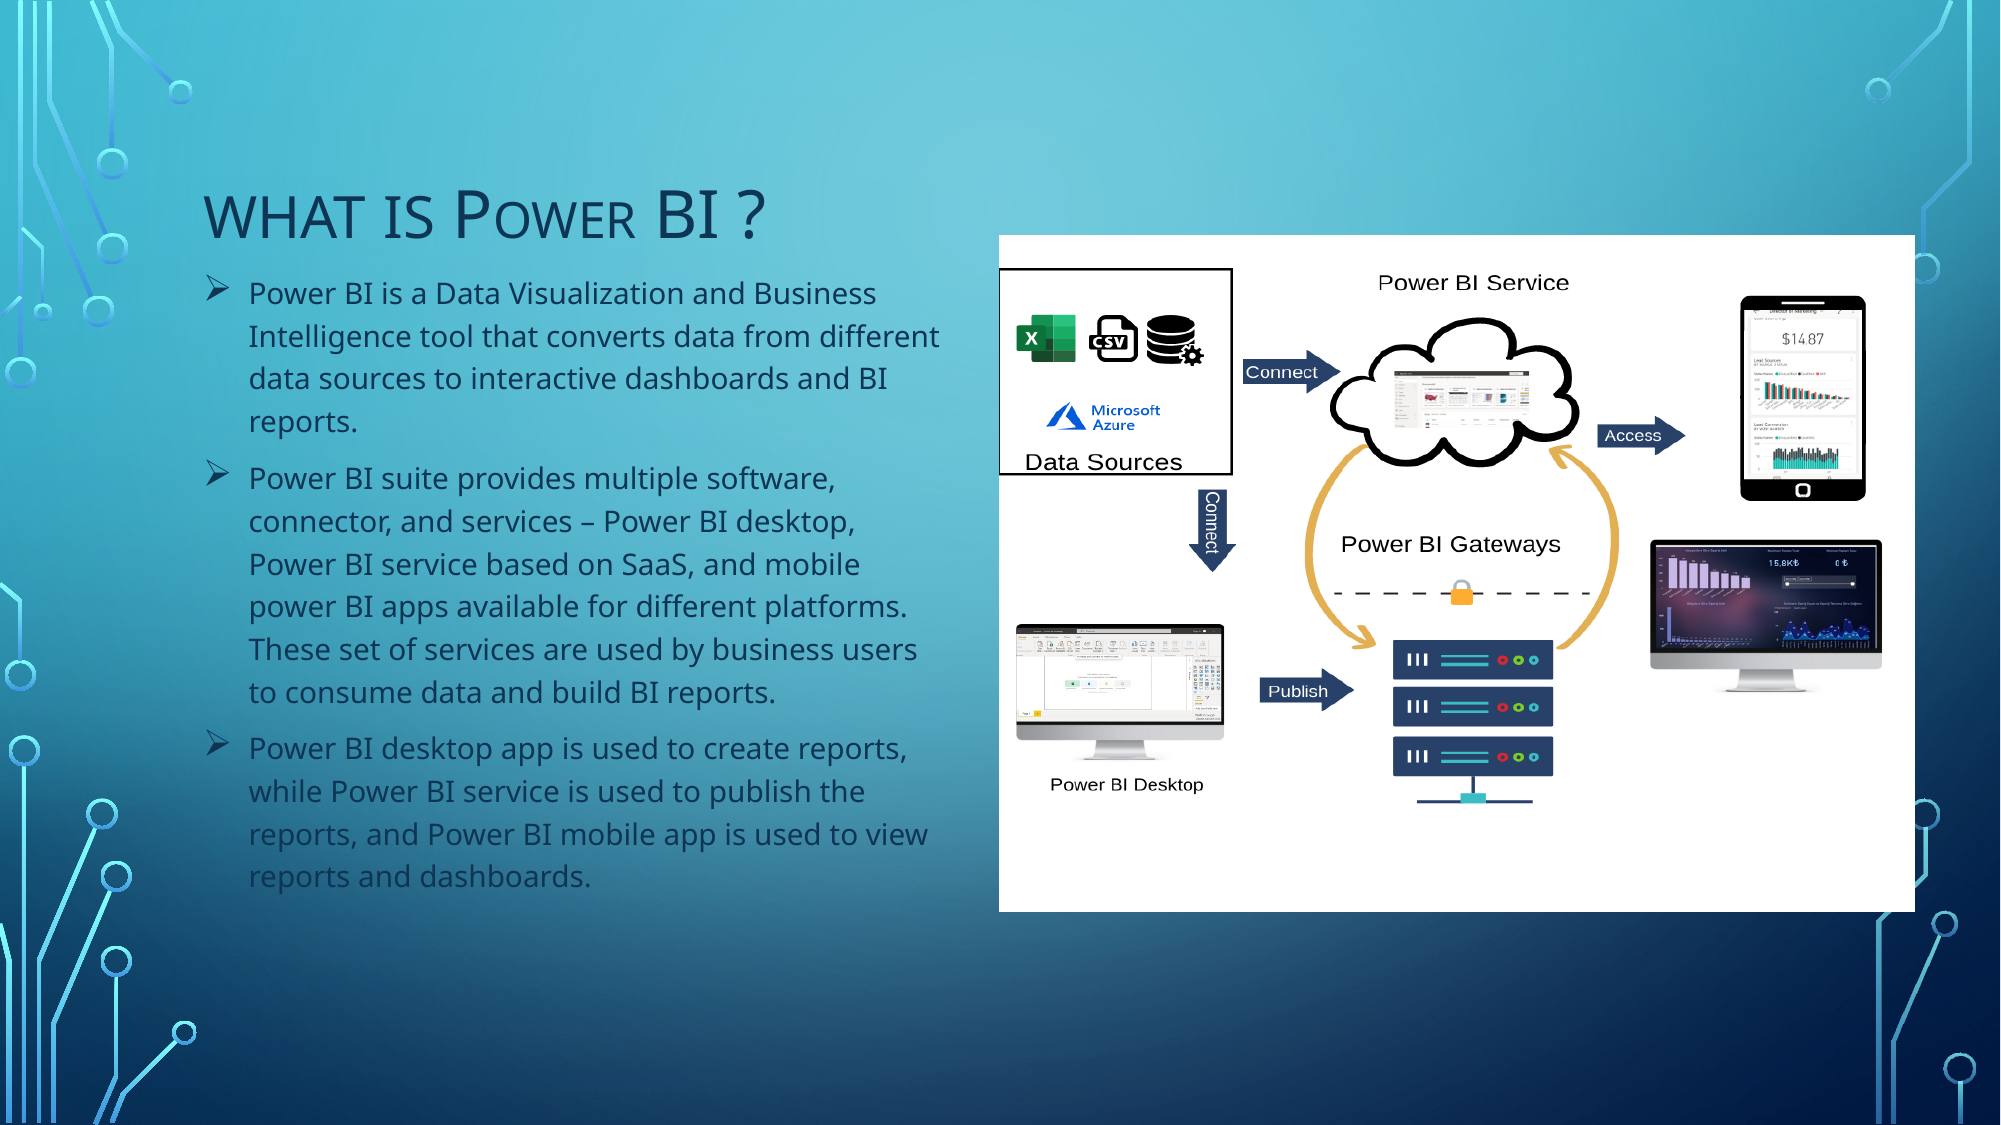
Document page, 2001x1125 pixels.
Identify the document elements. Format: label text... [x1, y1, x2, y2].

list Power BI is a Data Visualization and Business Intelligence tool that converts data from different data sources to interactive dashboards and BI reports. Power BI suite provides multiple software, connector, and services – Power BI desktop, Power BI service based on SaaS, and mobile power BI apps available for different platforms. These set of services are used by business users to consume data and build BI reports. Power BI desktop app is used to create reports, while Power BI service is used to publish the reports, and Power BI mobile app is used to view reports and dashboards. [188, 260, 968, 937]
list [999, 235, 1915, 913]
title What is power bi ? [188, 99, 968, 260]
